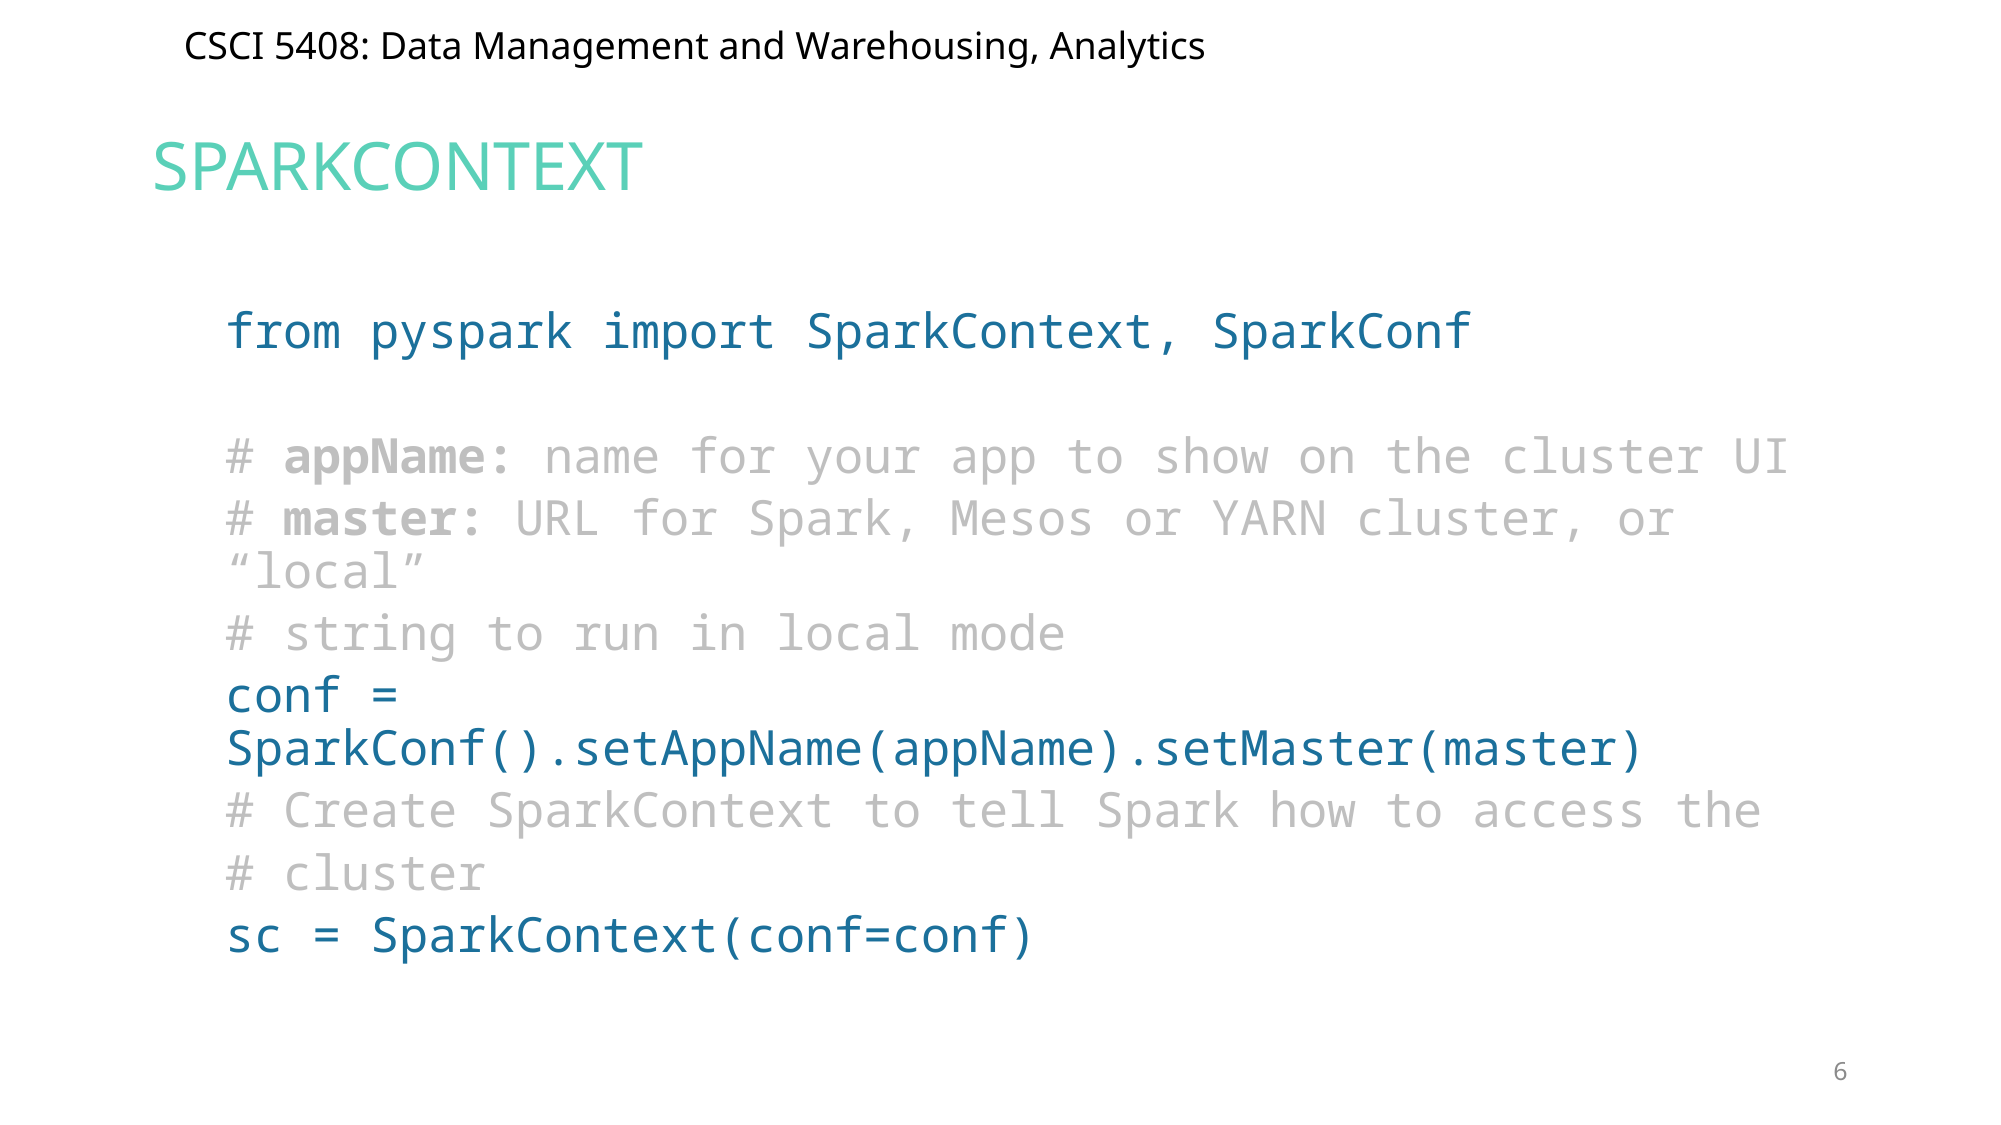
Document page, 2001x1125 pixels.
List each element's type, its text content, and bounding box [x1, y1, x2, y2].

list from pyspark import SparkContext, SparkConf # appName: name for your app to show on the cluster UI # master: URL for Spark, Mesos or YARN cluster, or “local” # string to run in local mode conf = SparkConf().setAppName(appName).setMaster(master) # Create SparkContext to tell Spark how to access the # cluster sc = SparkContext(conf=conf) [137, 299, 1863, 1014]
slide_number 6 [1412, 1042, 1863, 1103]
title Sparkcontext [137, 59, 1863, 278]
